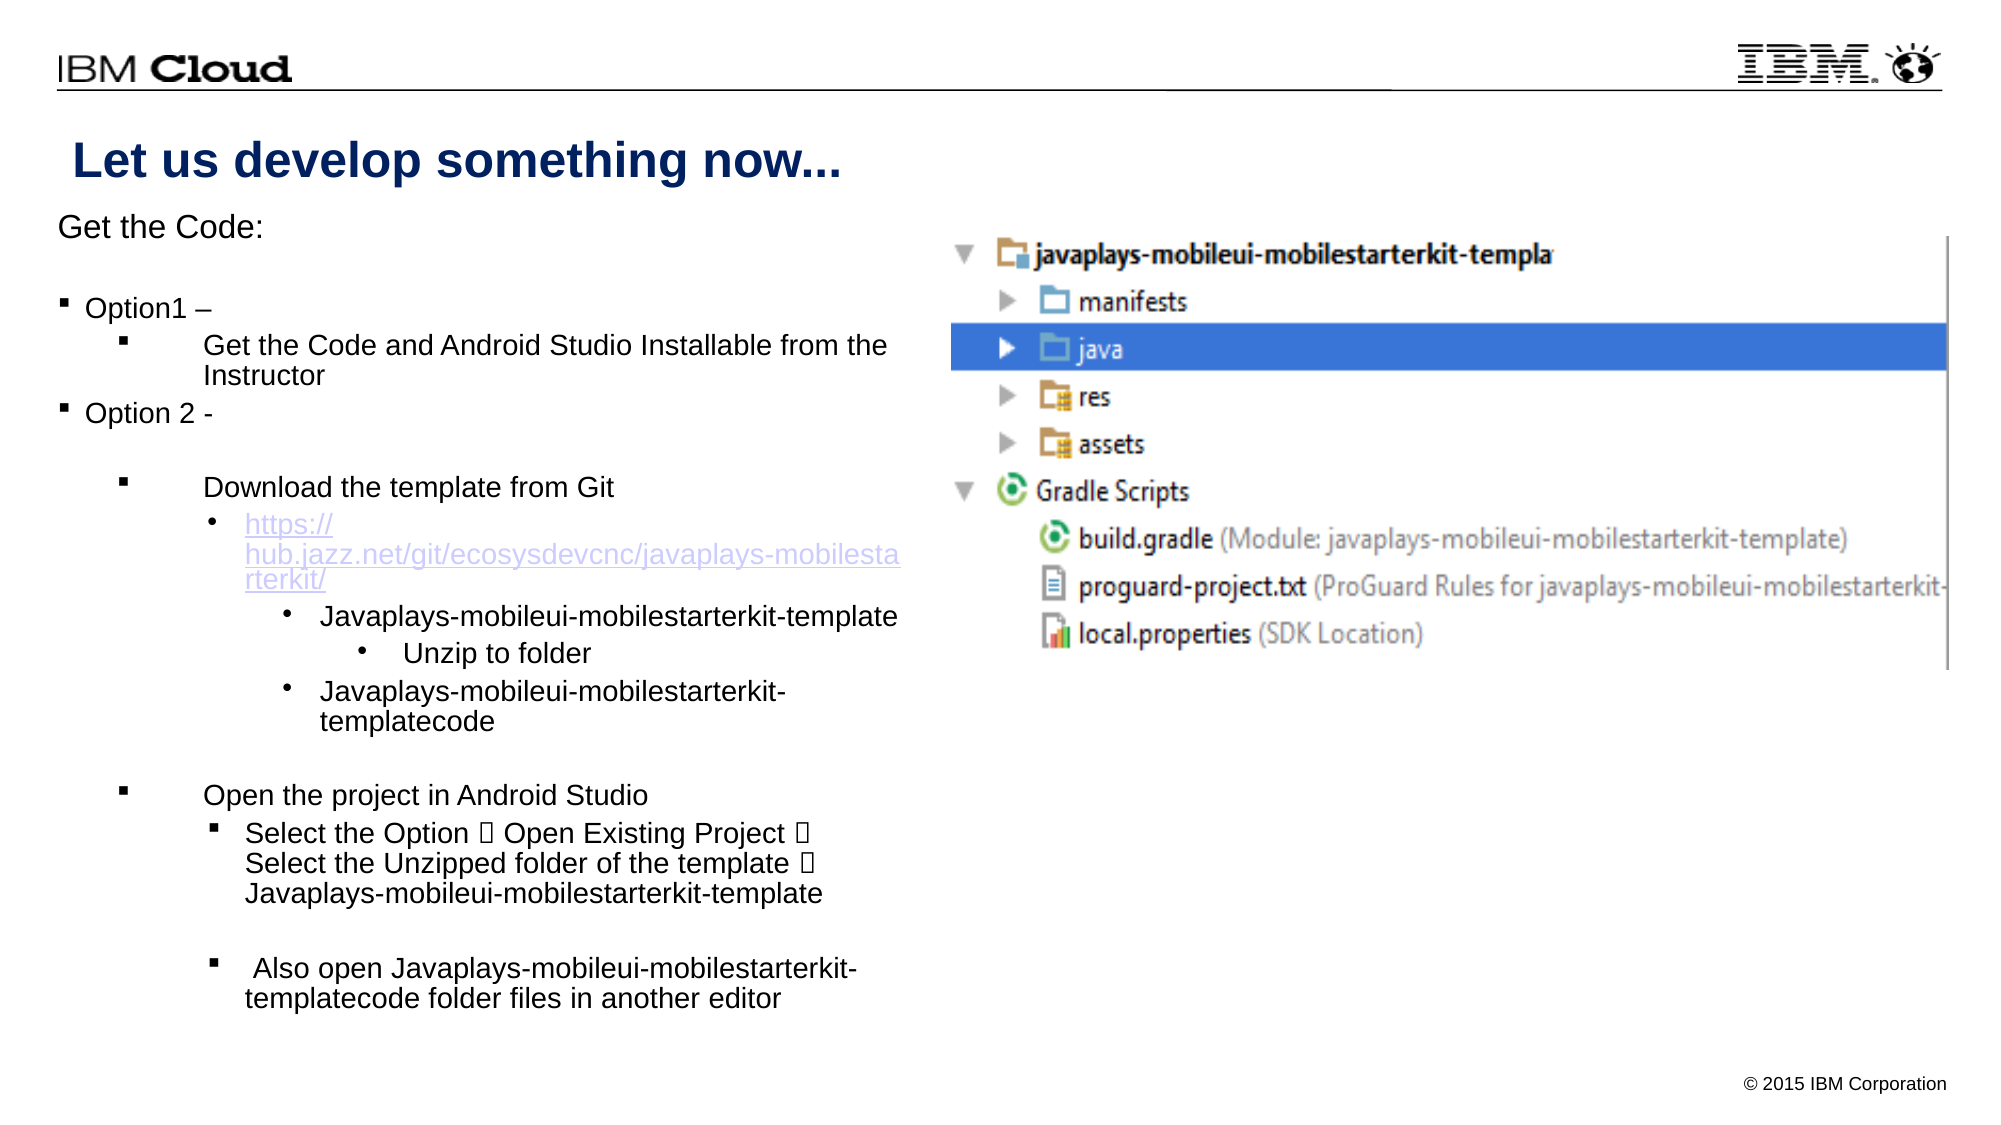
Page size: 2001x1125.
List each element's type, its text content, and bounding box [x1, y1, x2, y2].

title Let us develop something now... [57, 104, 1656, 195]
picture [59, 55, 292, 82]
picture [951, 236, 1949, 670]
picture [1738, 43, 1941, 83]
text_box Get the Code: Option1 – Get the Code and Android Studio Installable from the Instructor Option 2 - Download the template from Git https://hub.jazz.net/git/ecosysdevcnc/javaplays-mobilestarterkit/ Javaplays-mobileui-mobilestarterkit-template Unzip to folder Javaplays-mobileui-mobilestarterkit-templatecode Open the project in Android Studio Select the Option  Open Existing Project  Select the Unzipped folder of the template  Javaplays-mobileui-mobilestarterkit-template Also open Javaplays-mobileui-mobilestarterkit-templatecode folder files in another editor [57, 194, 916, 1125]
